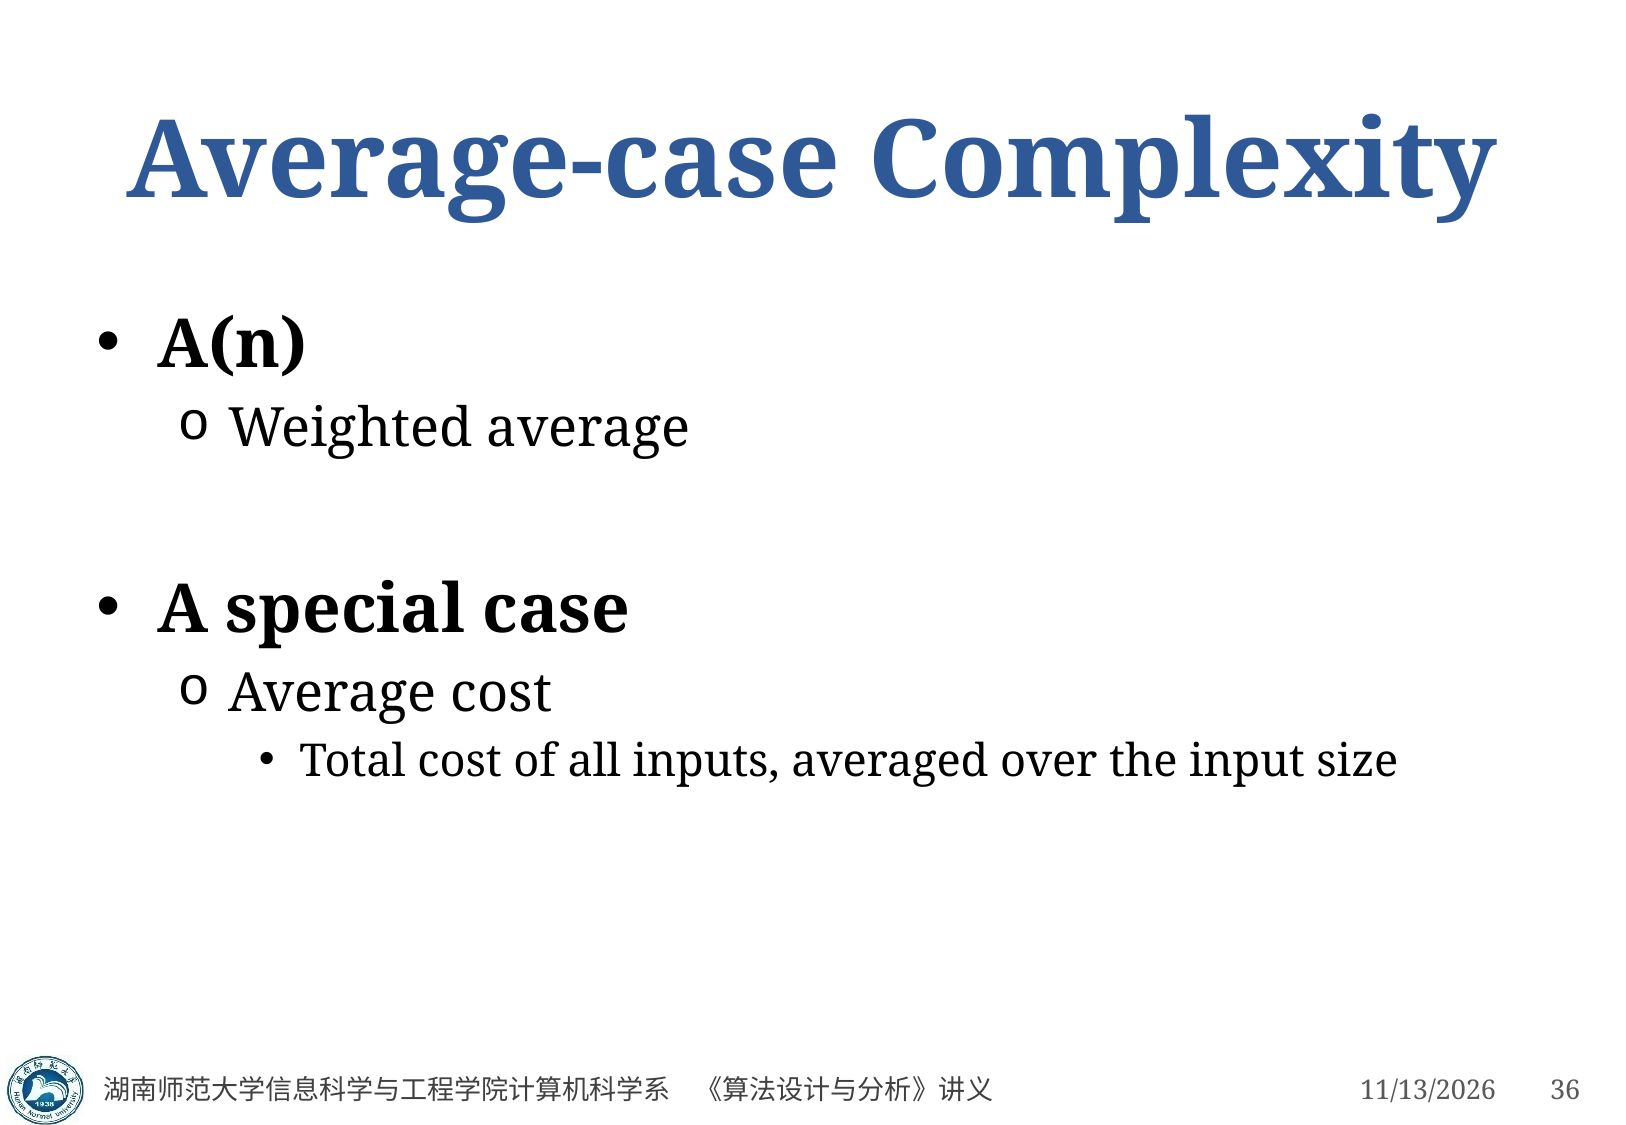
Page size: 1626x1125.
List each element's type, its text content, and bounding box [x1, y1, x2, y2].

picture [6, 1055, 84, 1125]
title Average-case Complexity [81, 54, 1544, 228]
slide_number 36 [1545, 1061, 1619, 1121]
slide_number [1132, 1061, 1504, 1121]
footer 湖南师范大学信息科学与工程学院计算机科学系 《算法设计与分析》讲义 [95, 1058, 1018, 1119]
